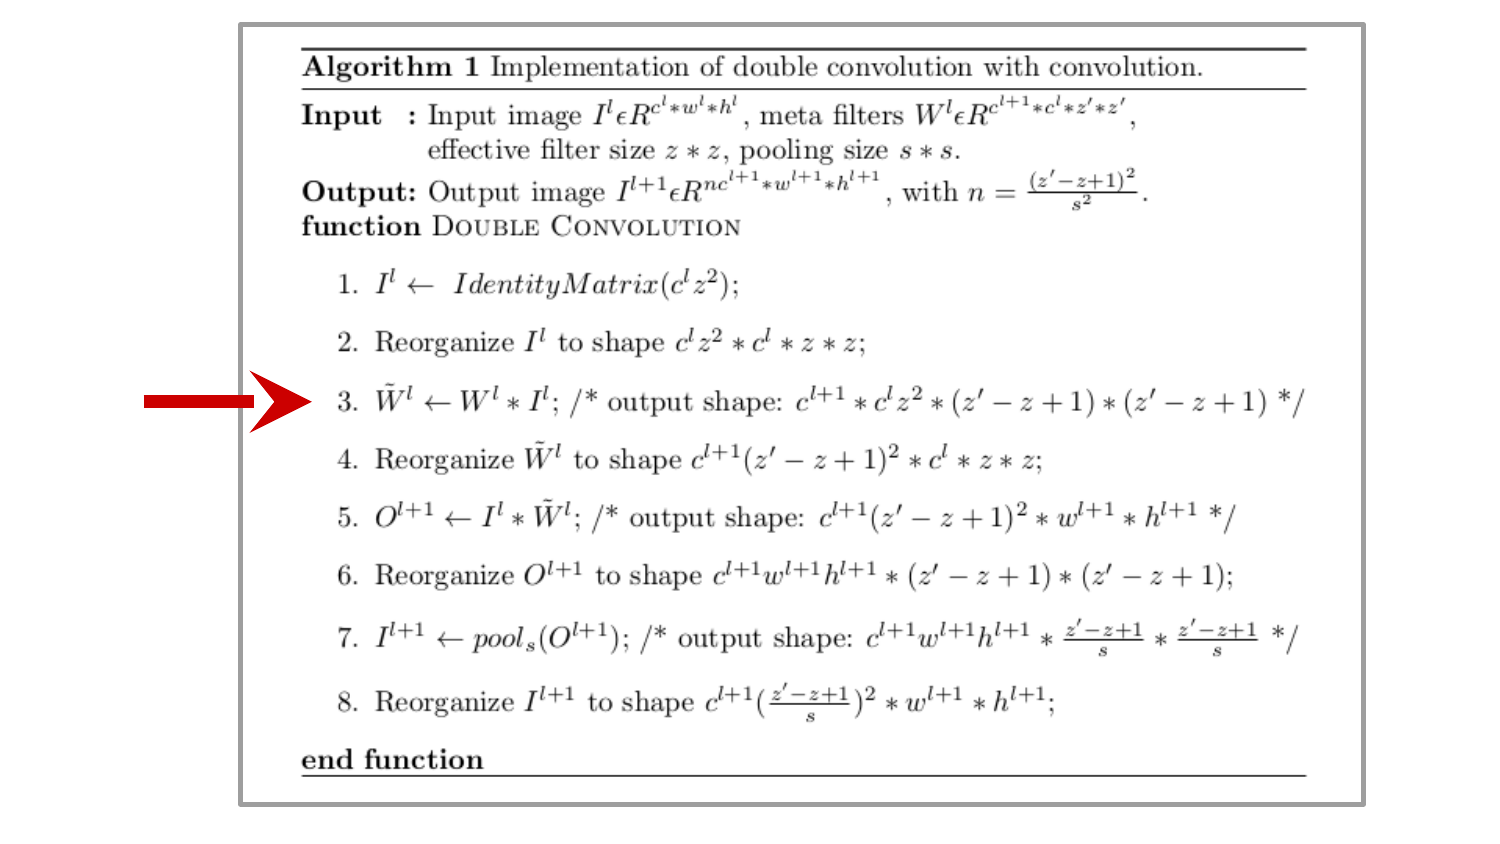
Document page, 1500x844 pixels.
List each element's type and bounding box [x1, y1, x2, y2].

picture [242, 26, 1362, 803]
